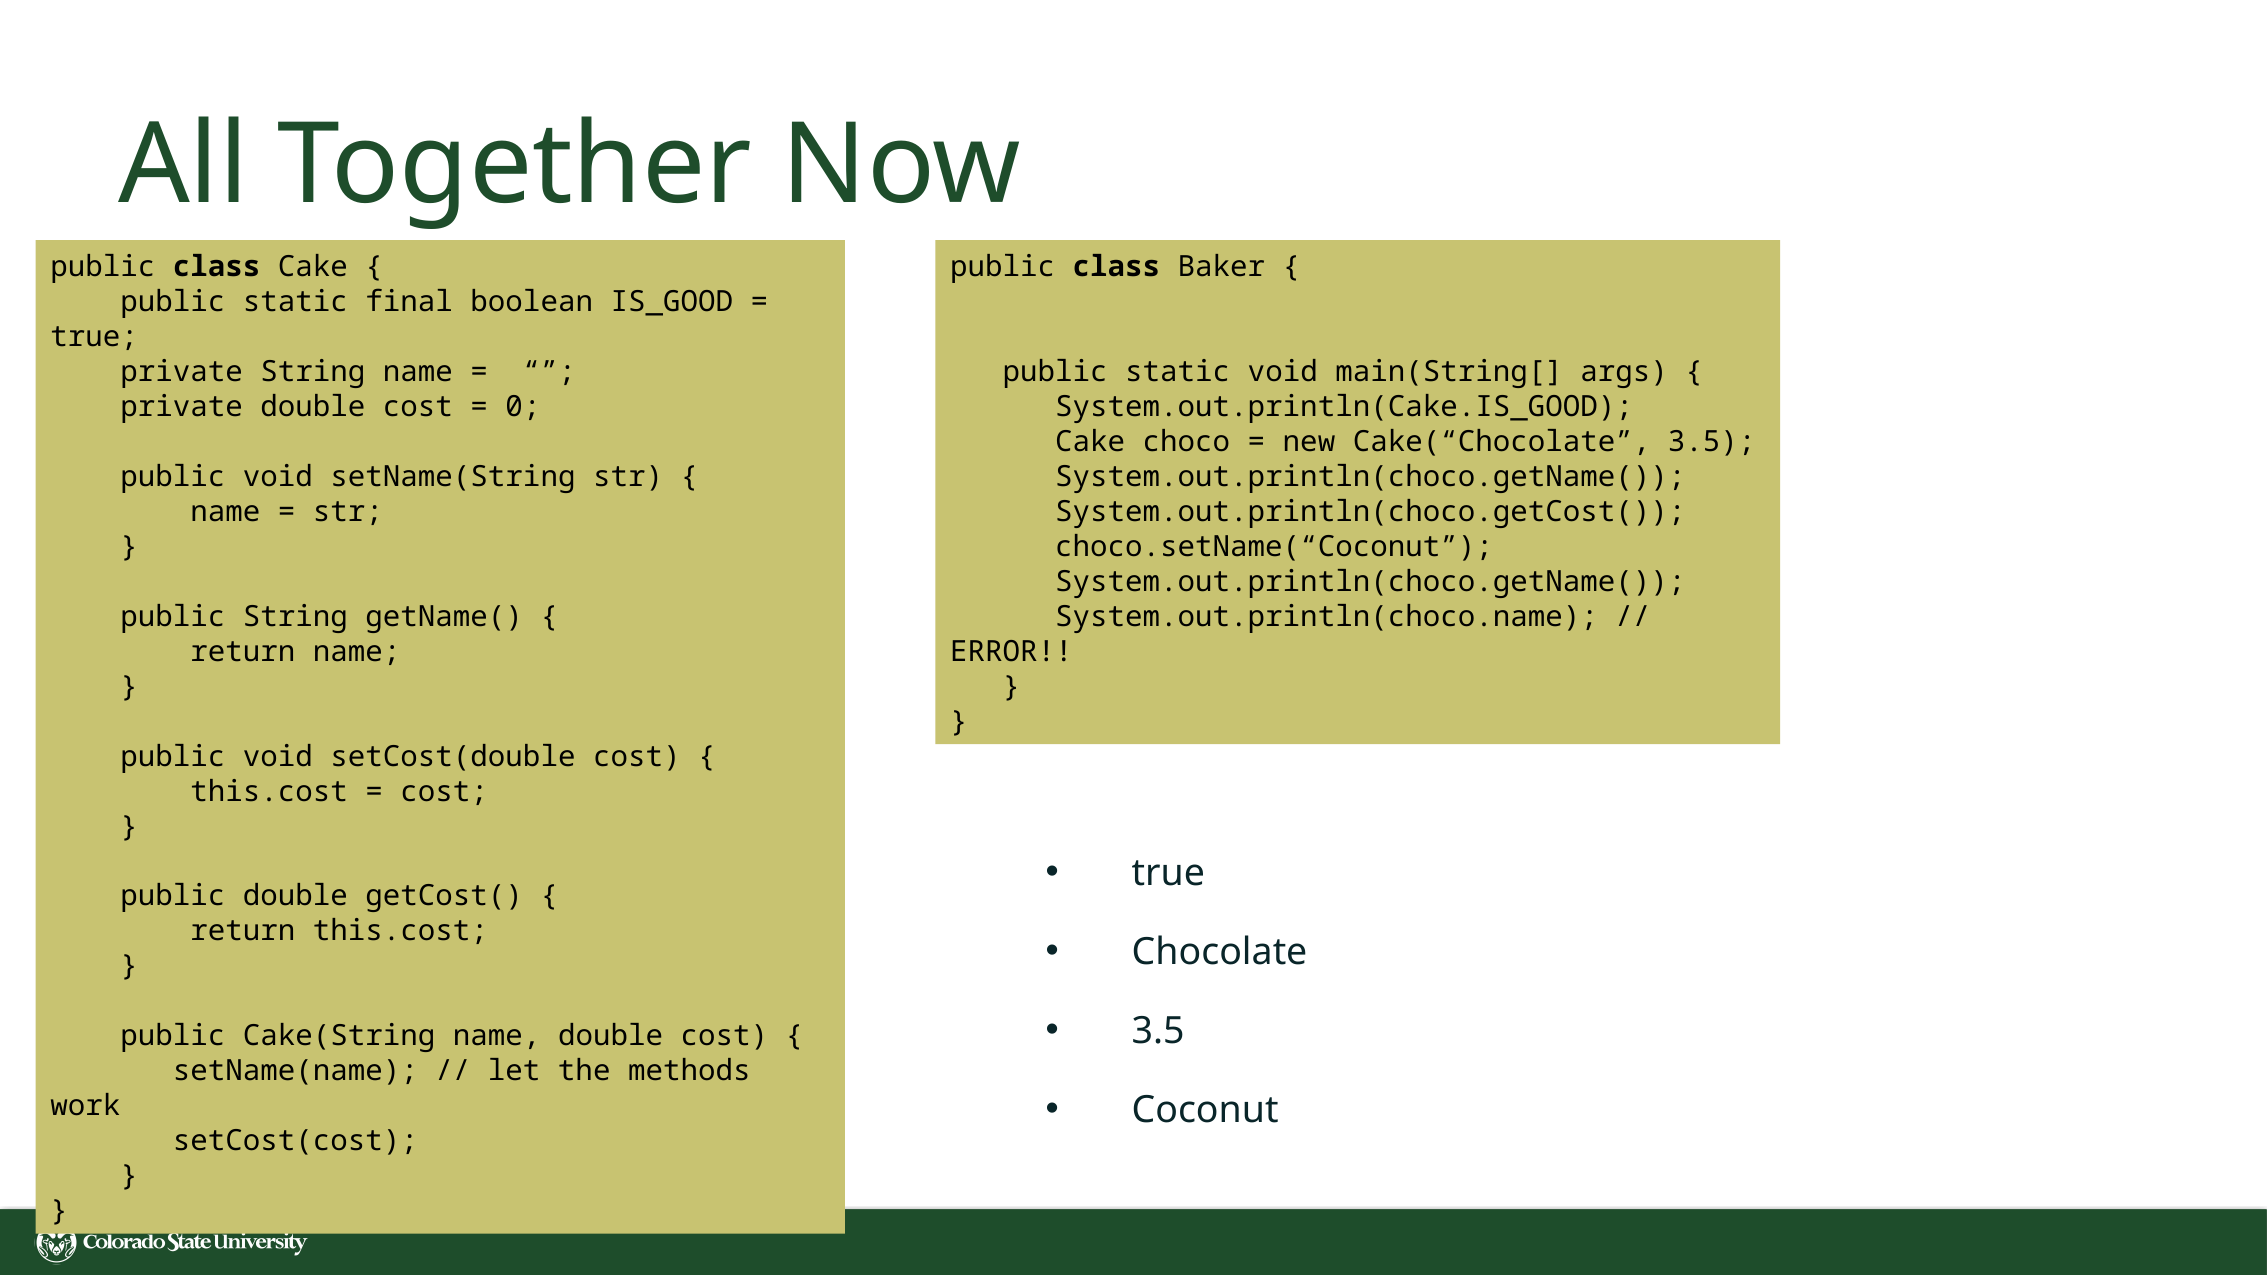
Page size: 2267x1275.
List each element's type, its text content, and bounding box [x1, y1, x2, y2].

picture [24, 1209, 319, 1275]
text_box public class Cake { public static final boolean IS_GOOD = true; private String name = “”; private double cost = 0; public void setName(String str) { name = str; } public String getName() { return name; } public void setCost(double cost) { this.cost = cost; } public double getCost() { return this.cost; } public Cake(String name, double cost) { setName(name); // let the methods work setCost(cost); } } [35, 240, 845, 1234]
text_box public class Baker { public static void main(String[] args) { System.out.println(Cake.IS_GOOD); Cake choco = new Cake(“Chocolate”, 3.5); System.out.println(choco.getName()); System.out.println(choco.getCost()); choco.setName(“Coconut”); System.out.println(choco.getName()); System.out.println(choco.name); // ERROR!! } } [935, 240, 1781, 745]
list true Chocolate 3.5 Coconut [1030, 824, 1553, 1153]
title All Together Now [103, 73, 2164, 241]
